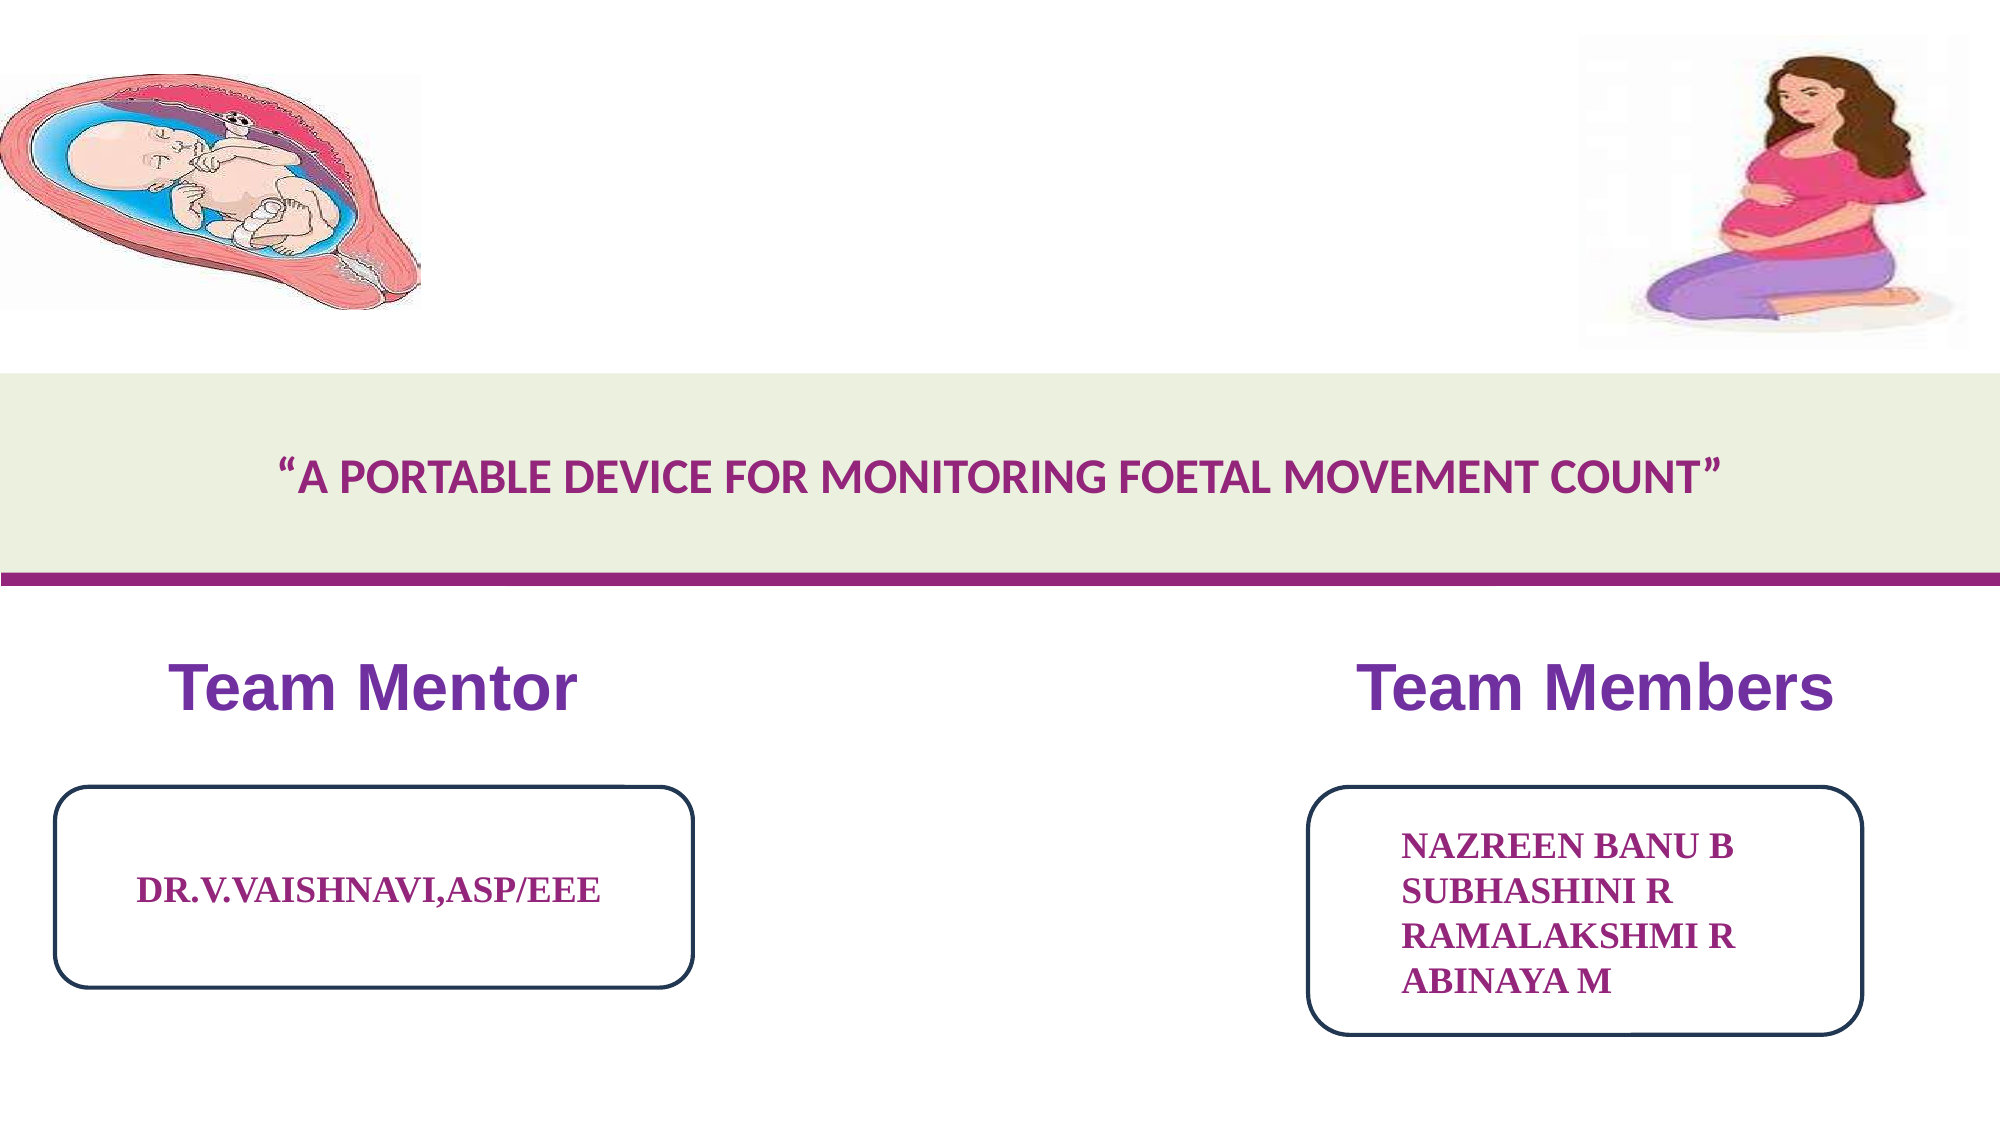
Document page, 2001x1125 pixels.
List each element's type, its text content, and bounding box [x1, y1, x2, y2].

picture [0, 74, 421, 310]
text_box “A PORTABLE DEVICE FOR MONITORING FOETAL MOVEMENT COUNT” [0, 373, 2000, 573]
text_box Team Members [1194, 636, 1998, 885]
text_box DR.V.VAISHNAVI,ASP/EEE [52, 784, 695, 990]
text_box Team Mentor [0, 636, 776, 885]
picture [1578, 35, 1970, 349]
text_box [0, 573, 2000, 588]
text_box NAZREEN BANU B SUBHASHINI R RAMALAKSHMI R ABINAYA M [1305, 784, 1865, 1037]
